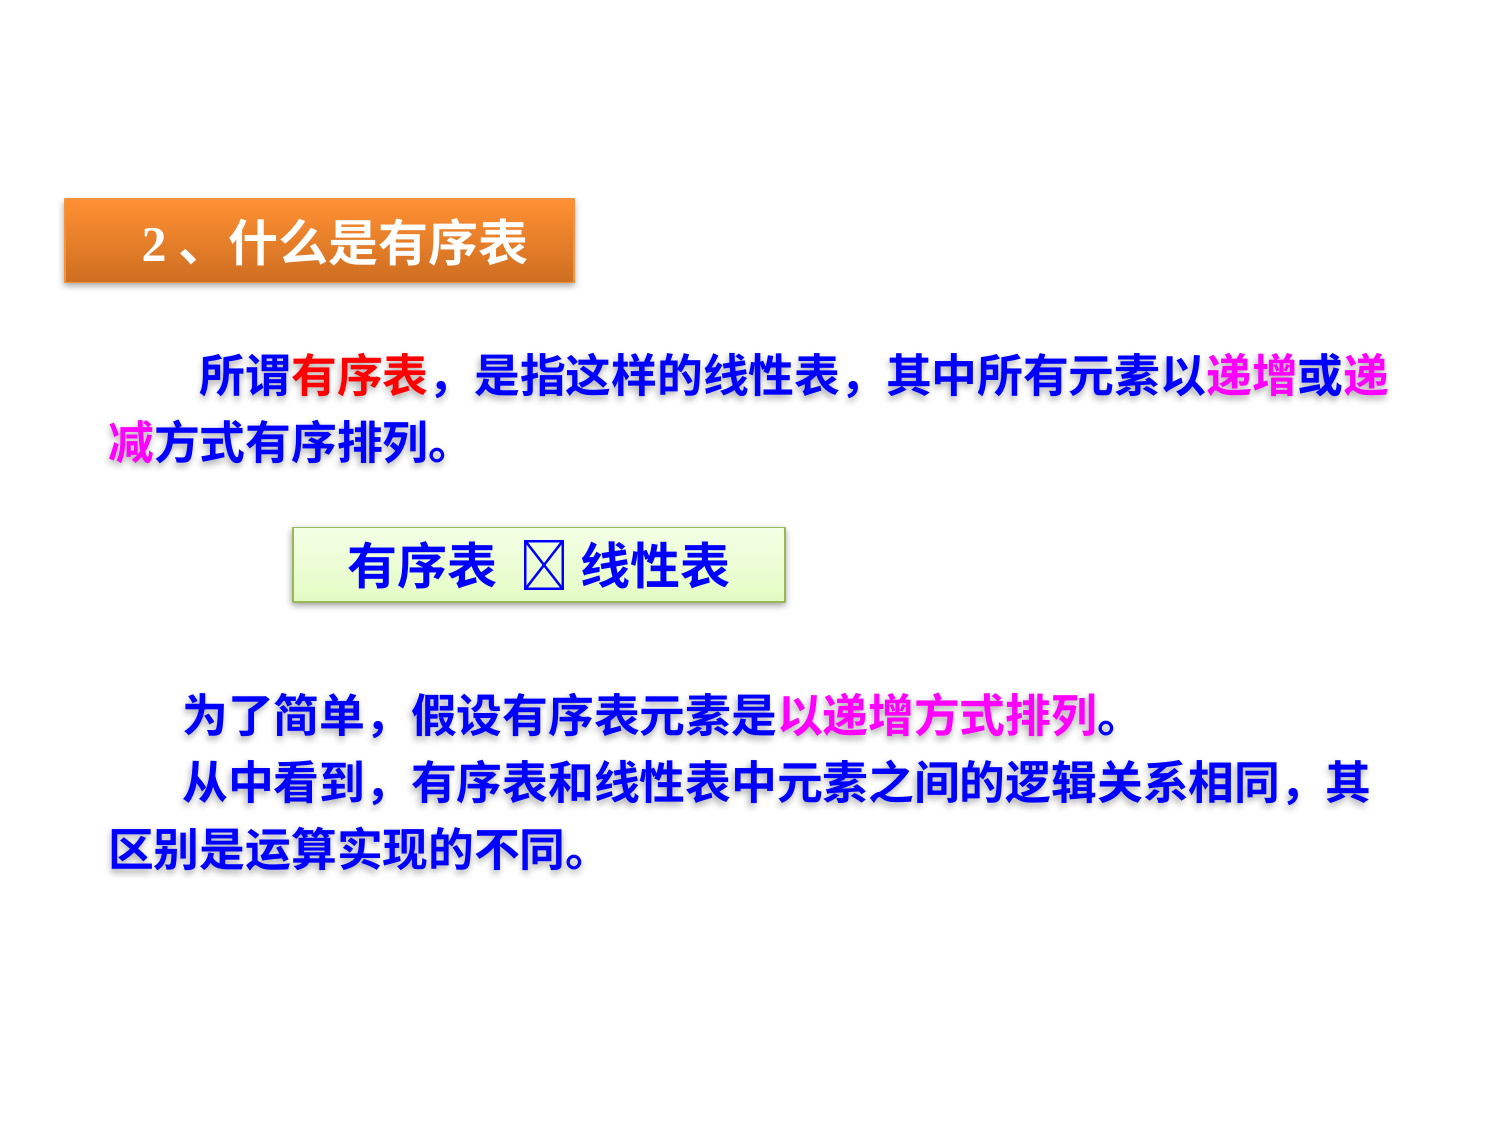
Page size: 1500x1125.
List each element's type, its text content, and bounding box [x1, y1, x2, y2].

text_box 2、什么是有序表 [64, 198, 575, 283]
text_box 为了简单，假设有序表元素是以递增方式排列。 从中看到，有序表和线性表中元素之间的逻辑关系相同，其区别是运算实现的不同。 [93, 667, 1418, 883]
text_box 有序表  线性表 [292, 527, 786, 603]
text_box 所谓有序表，是指这样的线性表，其中所有元素以递增或递减方式有序排列。 [93, 328, 1419, 477]
